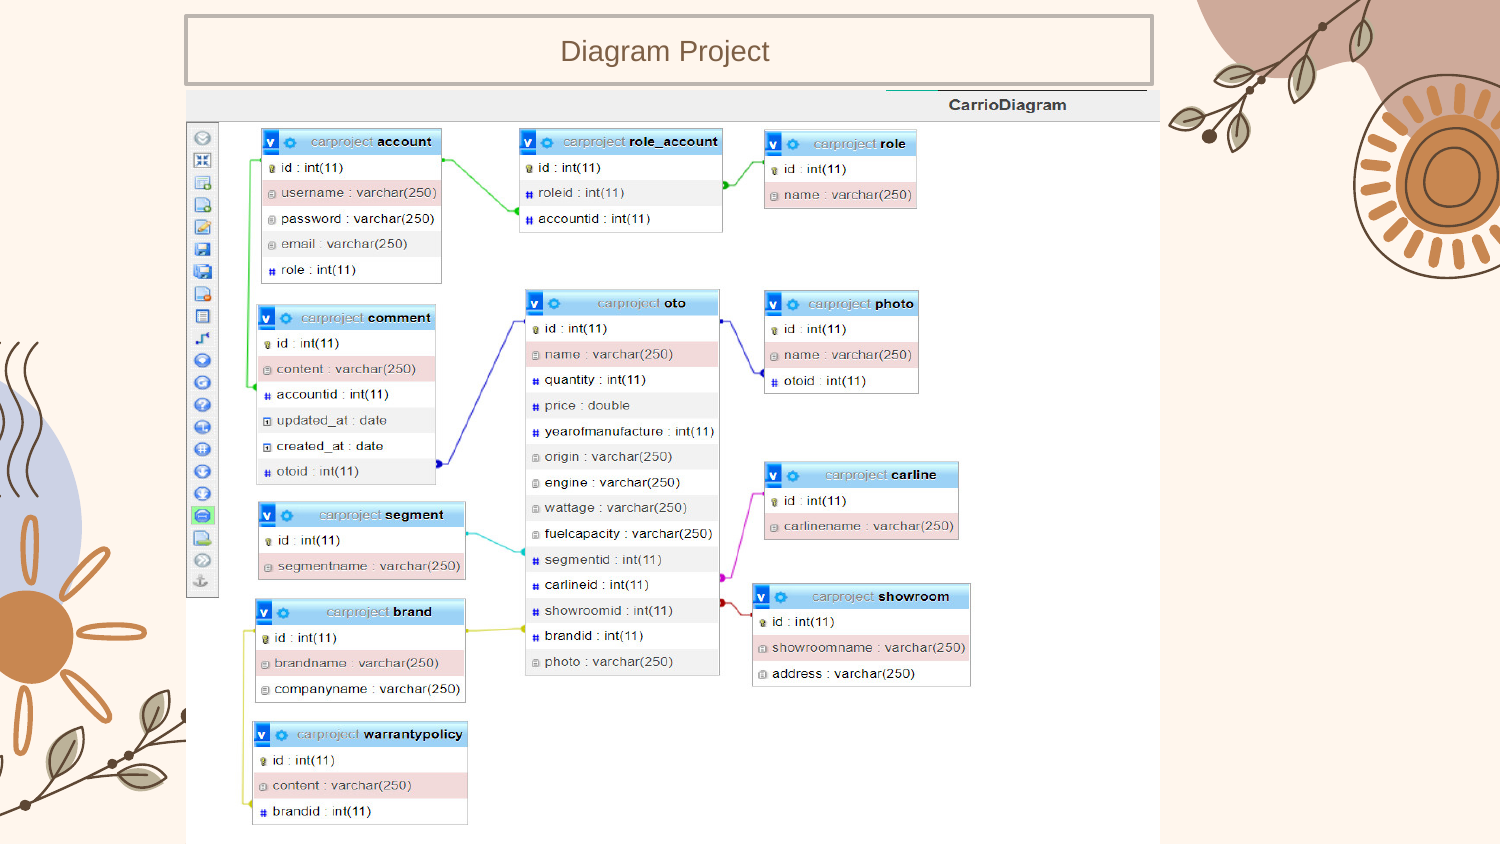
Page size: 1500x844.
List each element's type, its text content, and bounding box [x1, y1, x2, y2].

text_box Diagram Project [184, 14, 1154, 86]
picture [186, 90, 1161, 844]
